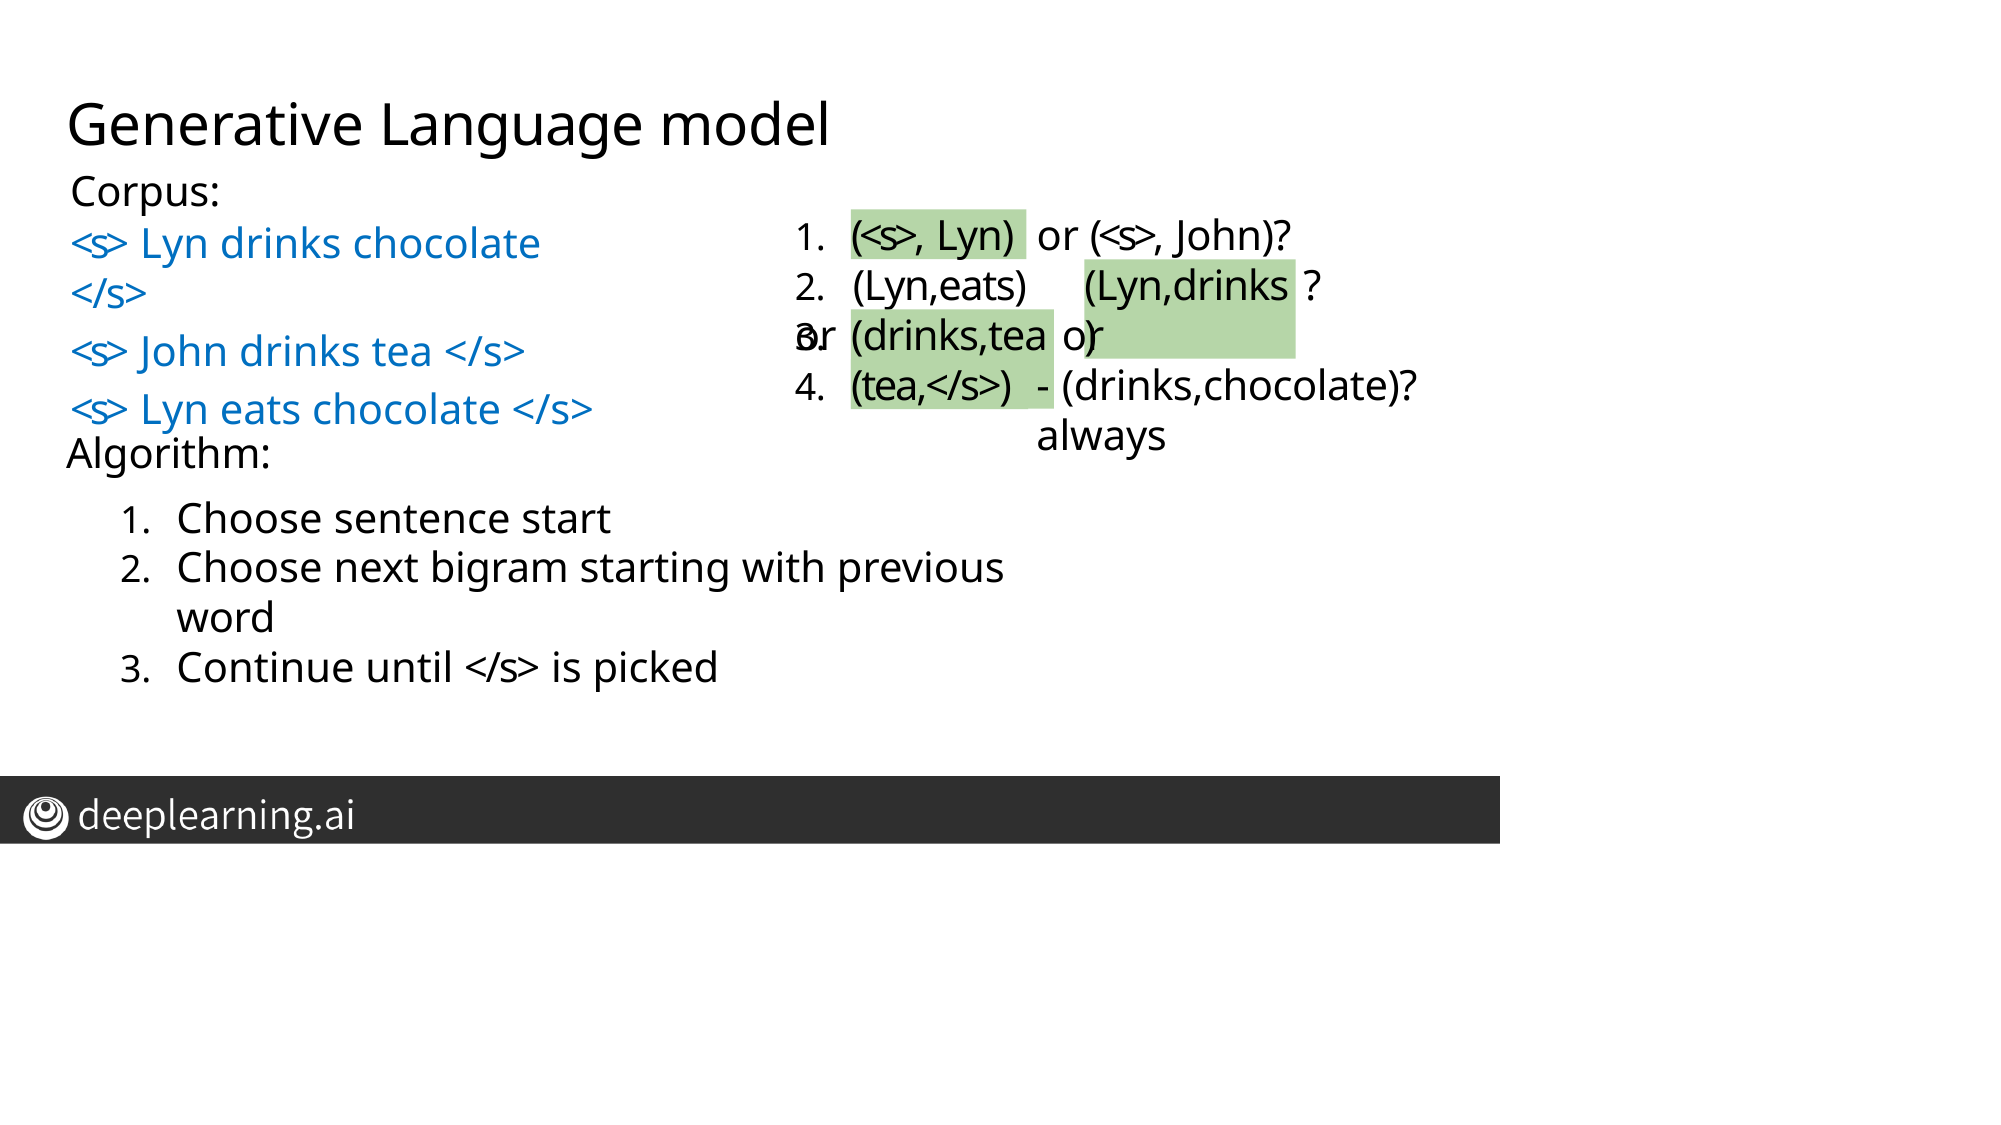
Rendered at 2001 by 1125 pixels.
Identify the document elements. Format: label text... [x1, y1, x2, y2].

title Generative Language model [43, 59, 1957, 276]
text_box (Lyn,drinks) [1084, 259, 1296, 306]
text_box Algorithm: Choose sentence start Choose next bigram starting with previous word Continue until </s> is picked [64, 410, 1059, 691]
text_box (<s>, Lyn) [850, 209, 1027, 256]
text_box 2. (Lyn,eats) or [792, 256, 1076, 360]
text_box 1. [792, 211, 828, 256]
text_box ? [1301, 256, 1325, 306]
text_box Corpus: <s> Lyn drinks chocolate </s> <s> John drinks tea </s> <s> Lyn eats chocolate </s> [68, 163, 621, 410]
text_box 3. 4. [792, 306, 828, 409]
text_box or (drinks,chocolate)? [1059, 306, 1453, 410]
picture [0, 761, 379, 844]
text_box or (<s>, John)? [1034, 206, 1304, 260]
text_box (tea,</s>) [850, 359, 1029, 410]
text_box - always [1034, 356, 1189, 460]
text_box (drinks,tea) [850, 309, 1054, 409]
